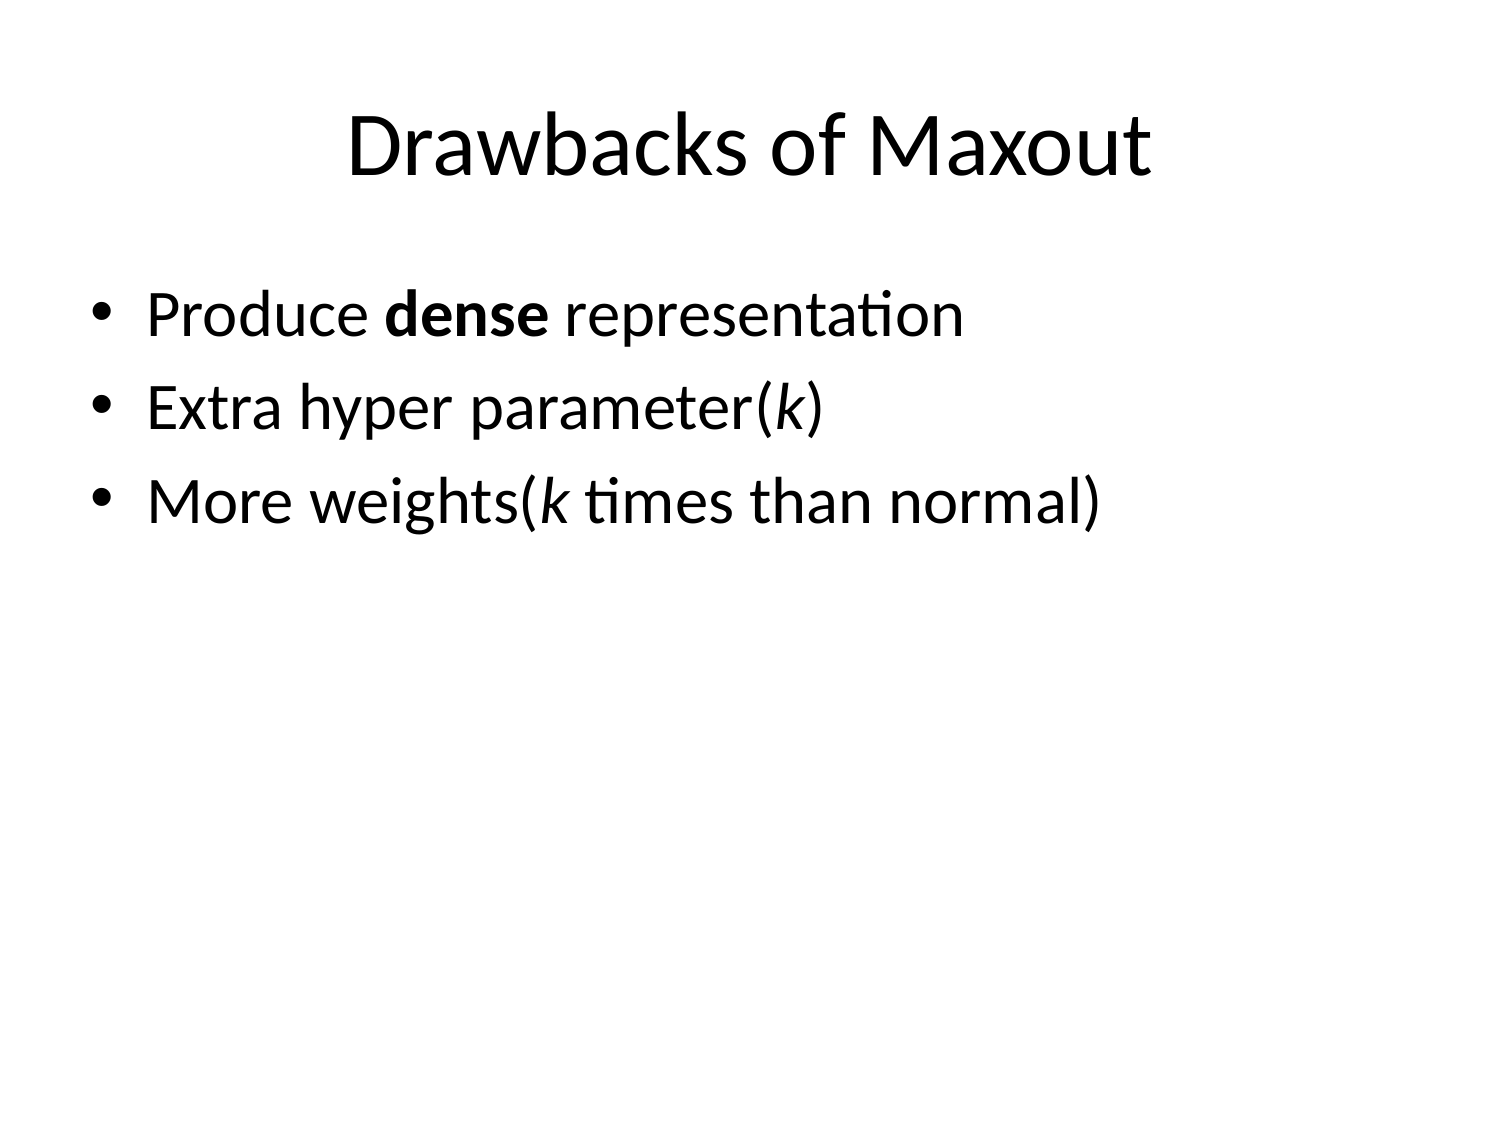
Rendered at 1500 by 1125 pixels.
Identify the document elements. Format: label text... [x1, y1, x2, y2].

list Produce dense representation Extra hyper parameter(k) More weights(k times than normal) [75, 262, 1425, 1005]
title Drawbacks of Maxout [75, 45, 1425, 233]
